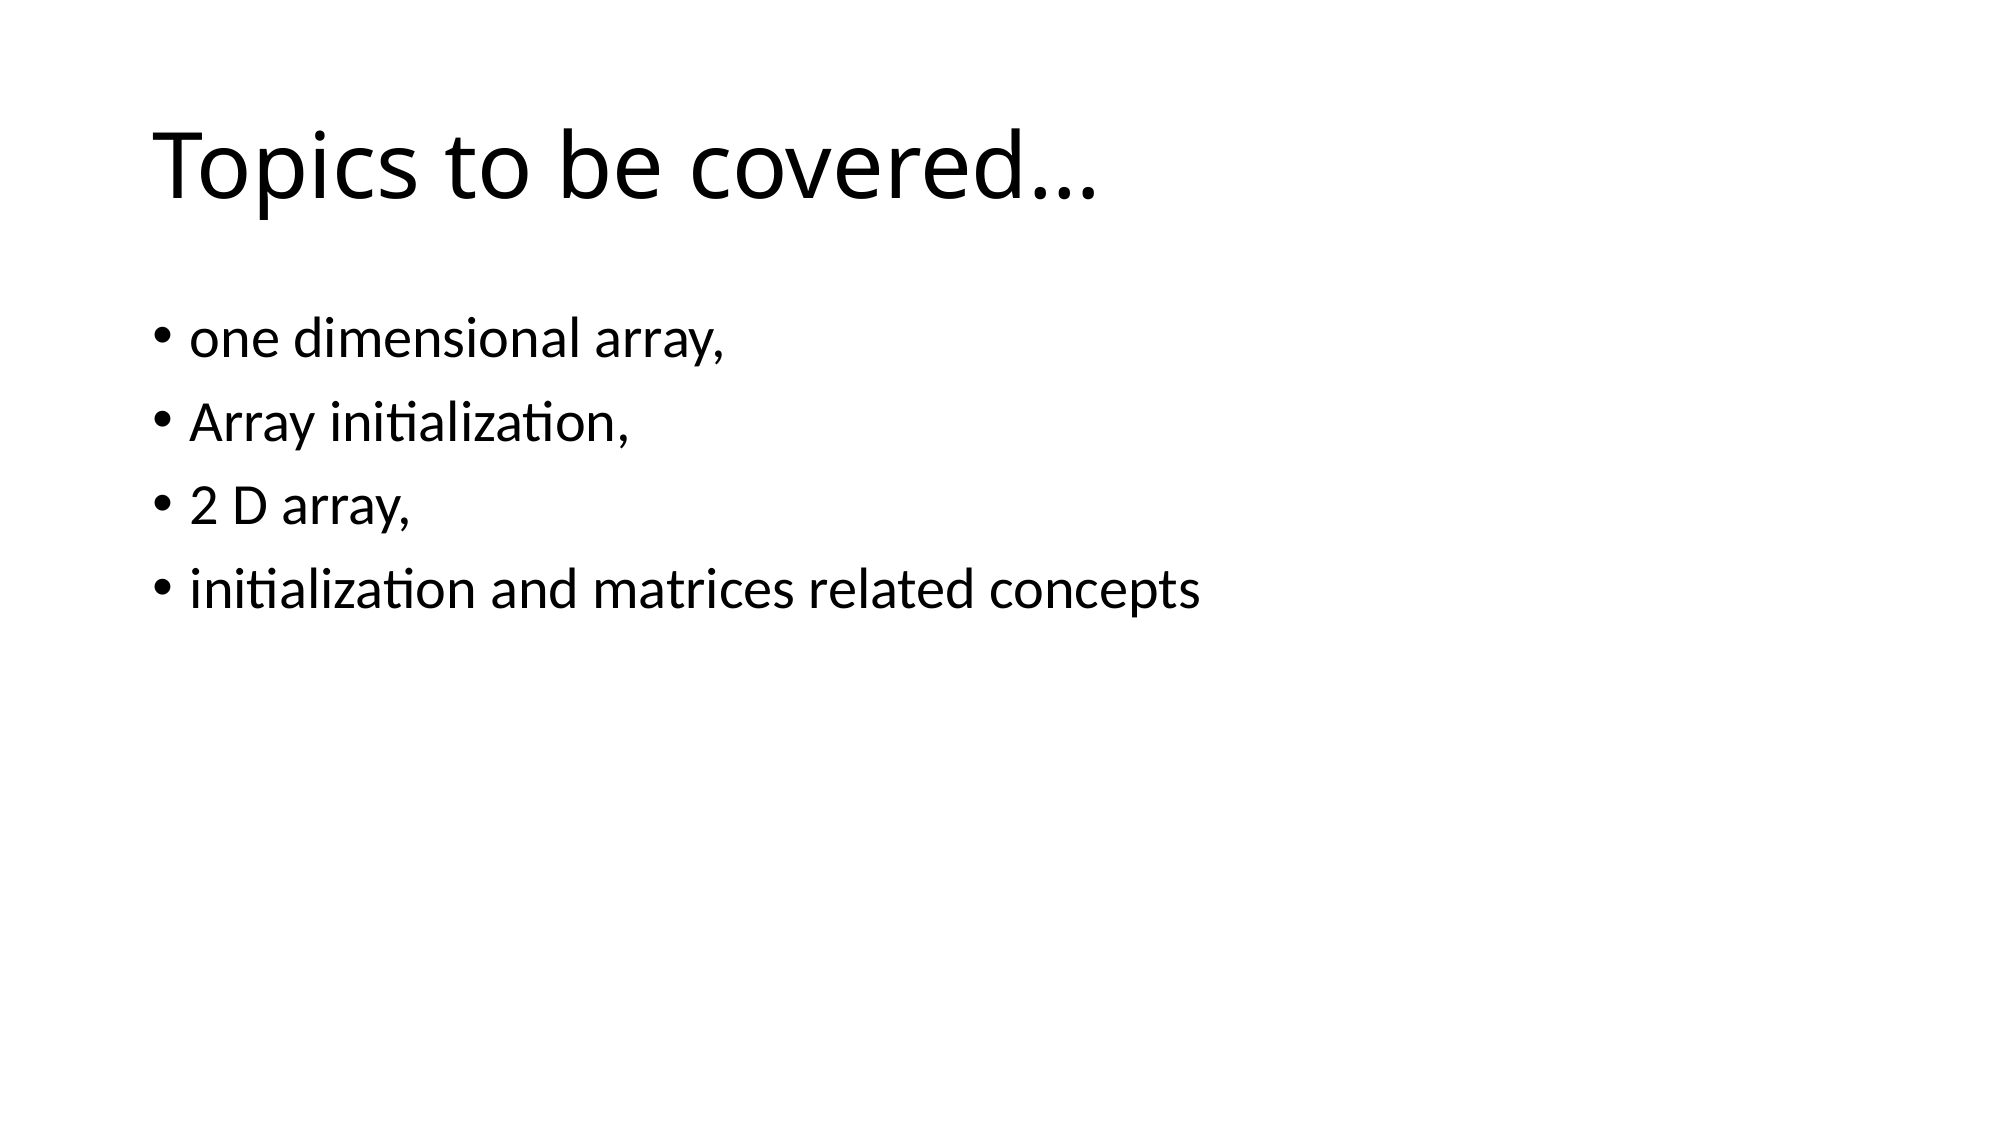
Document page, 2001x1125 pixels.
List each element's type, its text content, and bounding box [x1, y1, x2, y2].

title Topics to be covered… [137, 59, 1863, 278]
list one dimensional array, Array initialization, 2 D array, initialization and matrices related concepts [137, 299, 1863, 1014]
